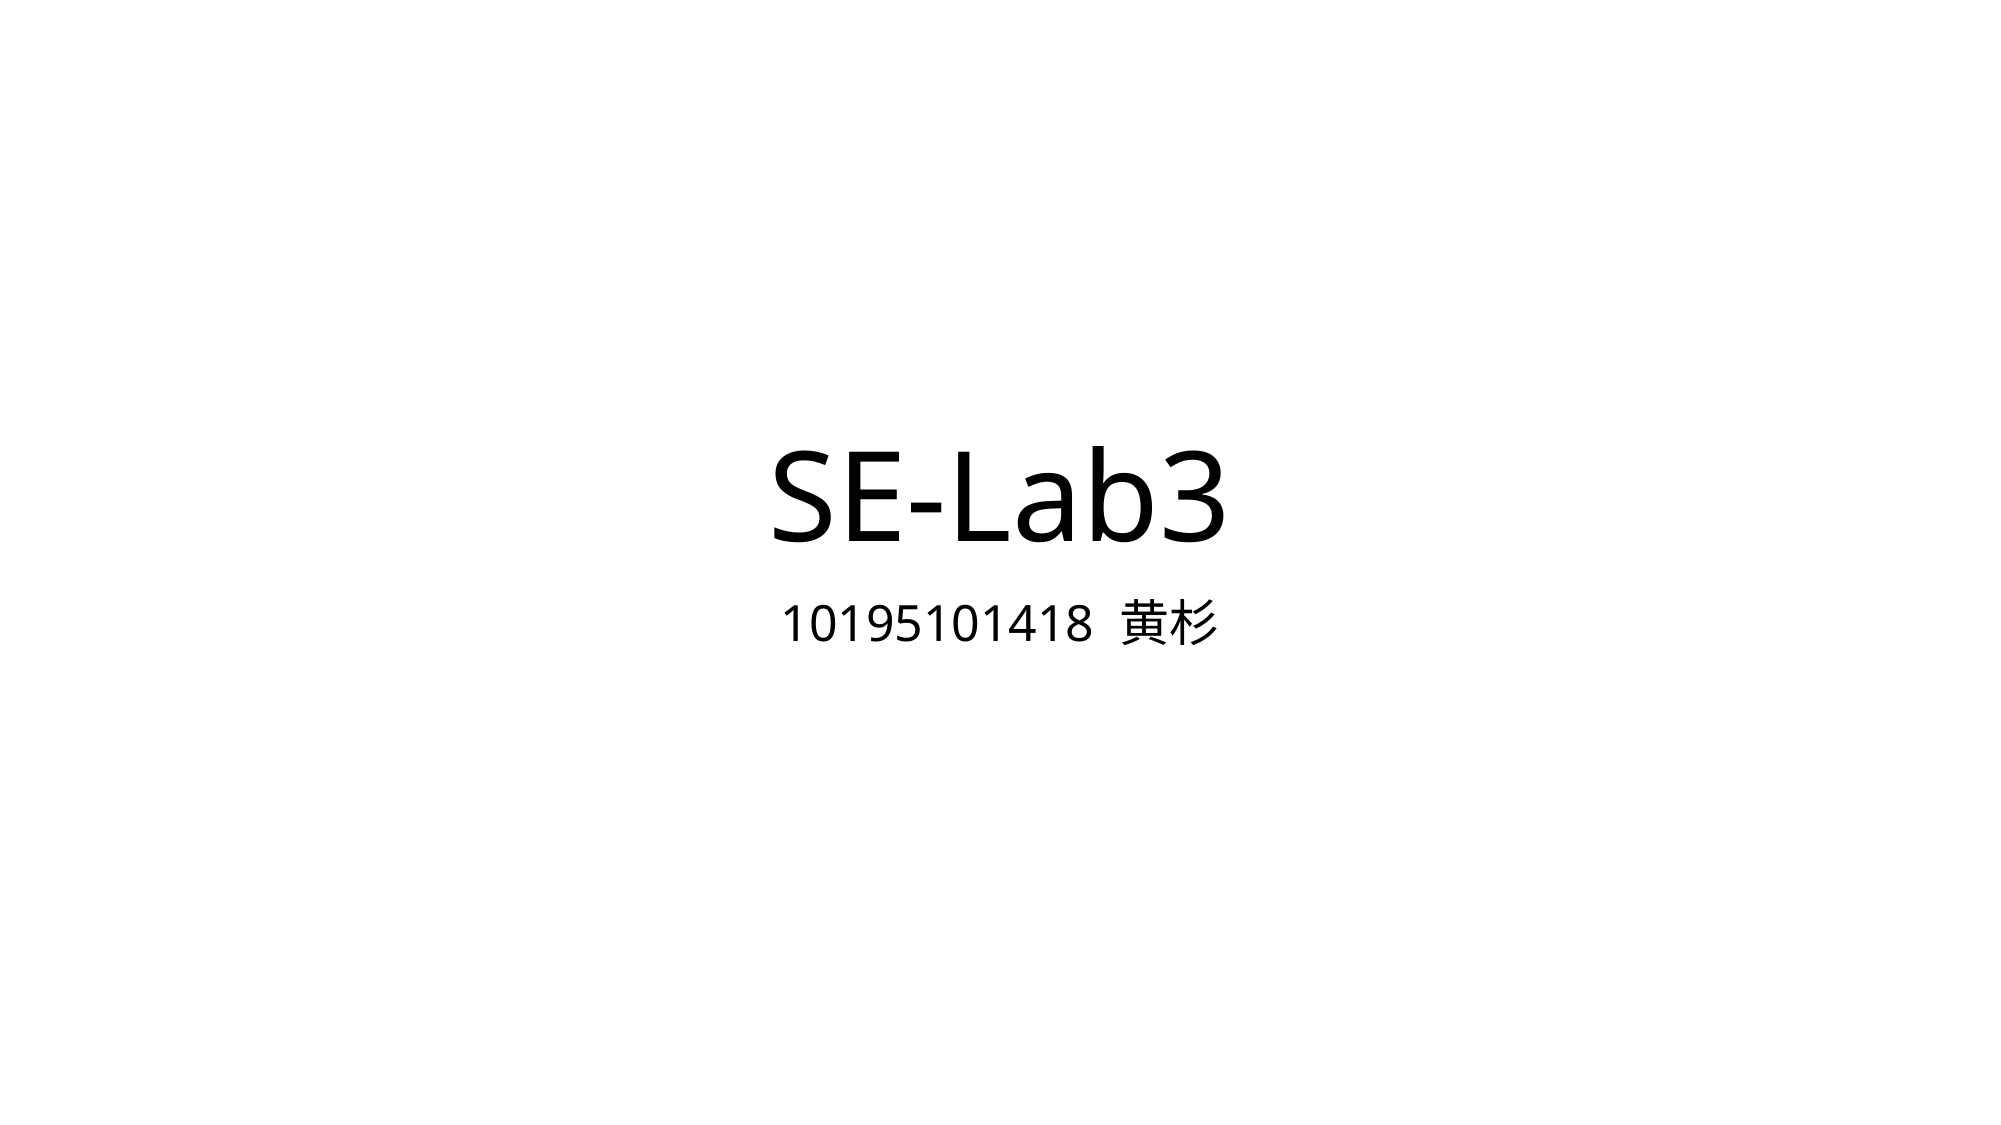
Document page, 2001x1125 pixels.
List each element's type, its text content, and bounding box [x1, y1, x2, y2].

subtitle 10195101418 黄杉 [249, 590, 1750, 863]
title SE-Lab3 [249, 184, 1750, 576]
